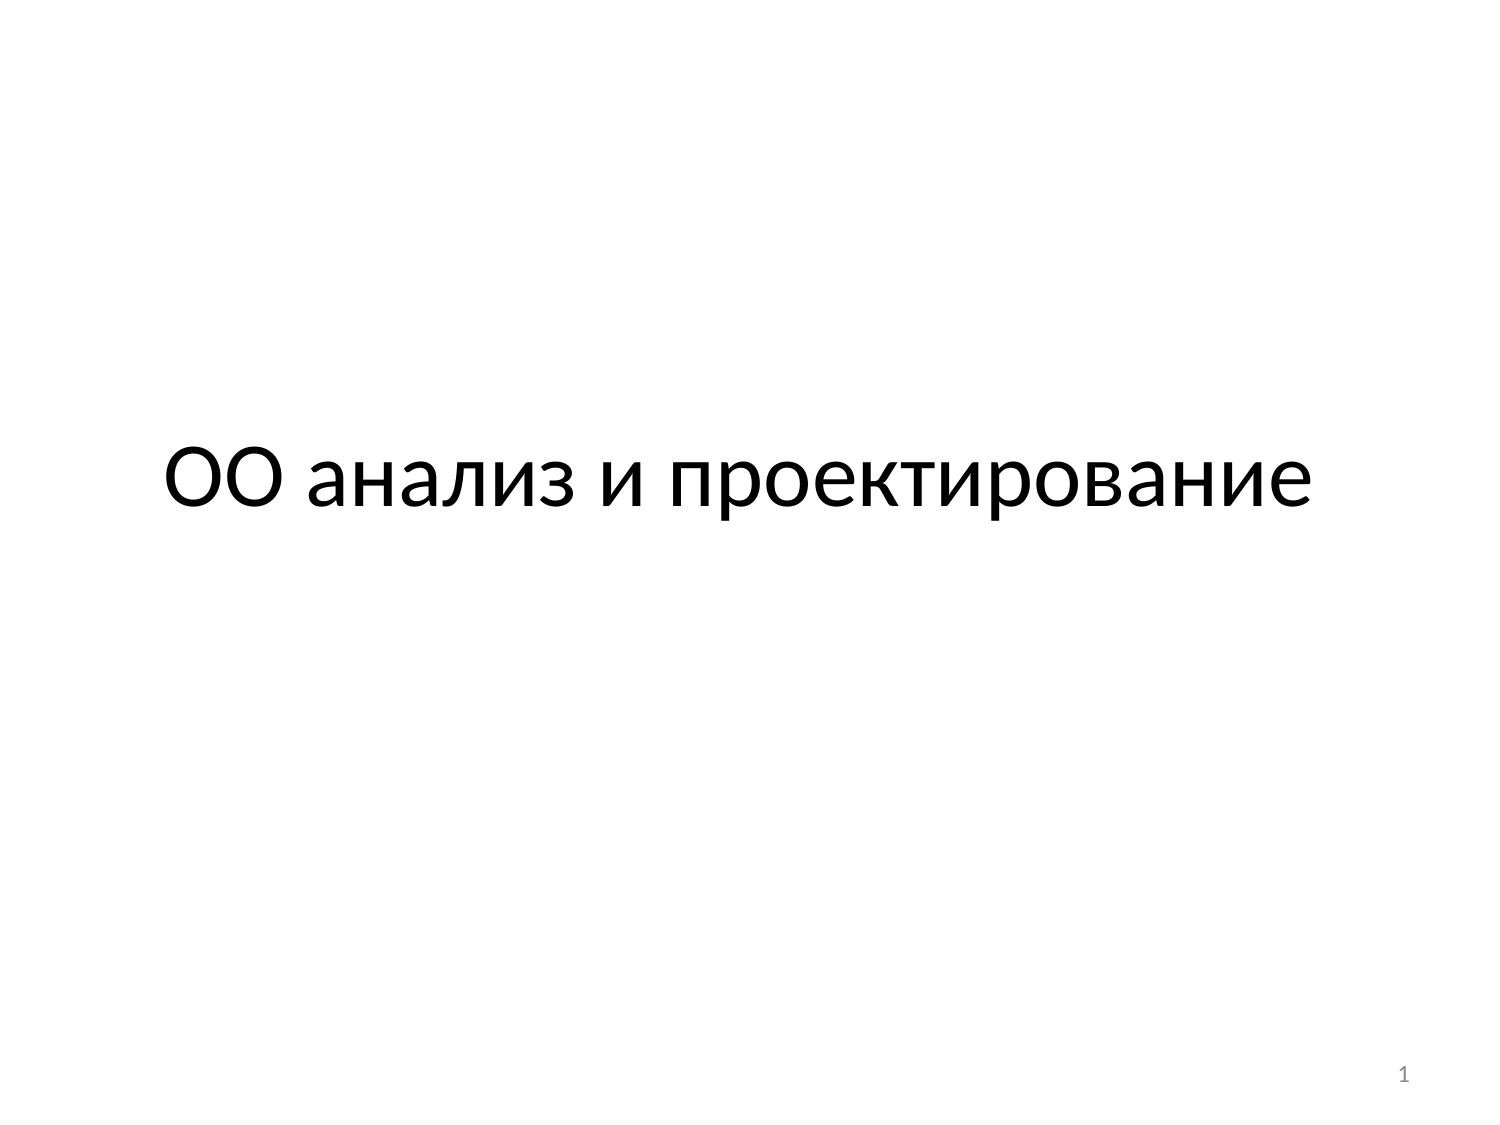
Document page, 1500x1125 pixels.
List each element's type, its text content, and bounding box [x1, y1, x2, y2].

slide_number 1 [1074, 1042, 1425, 1103]
title ОО анализ и проектирование [112, 349, 1388, 591]
